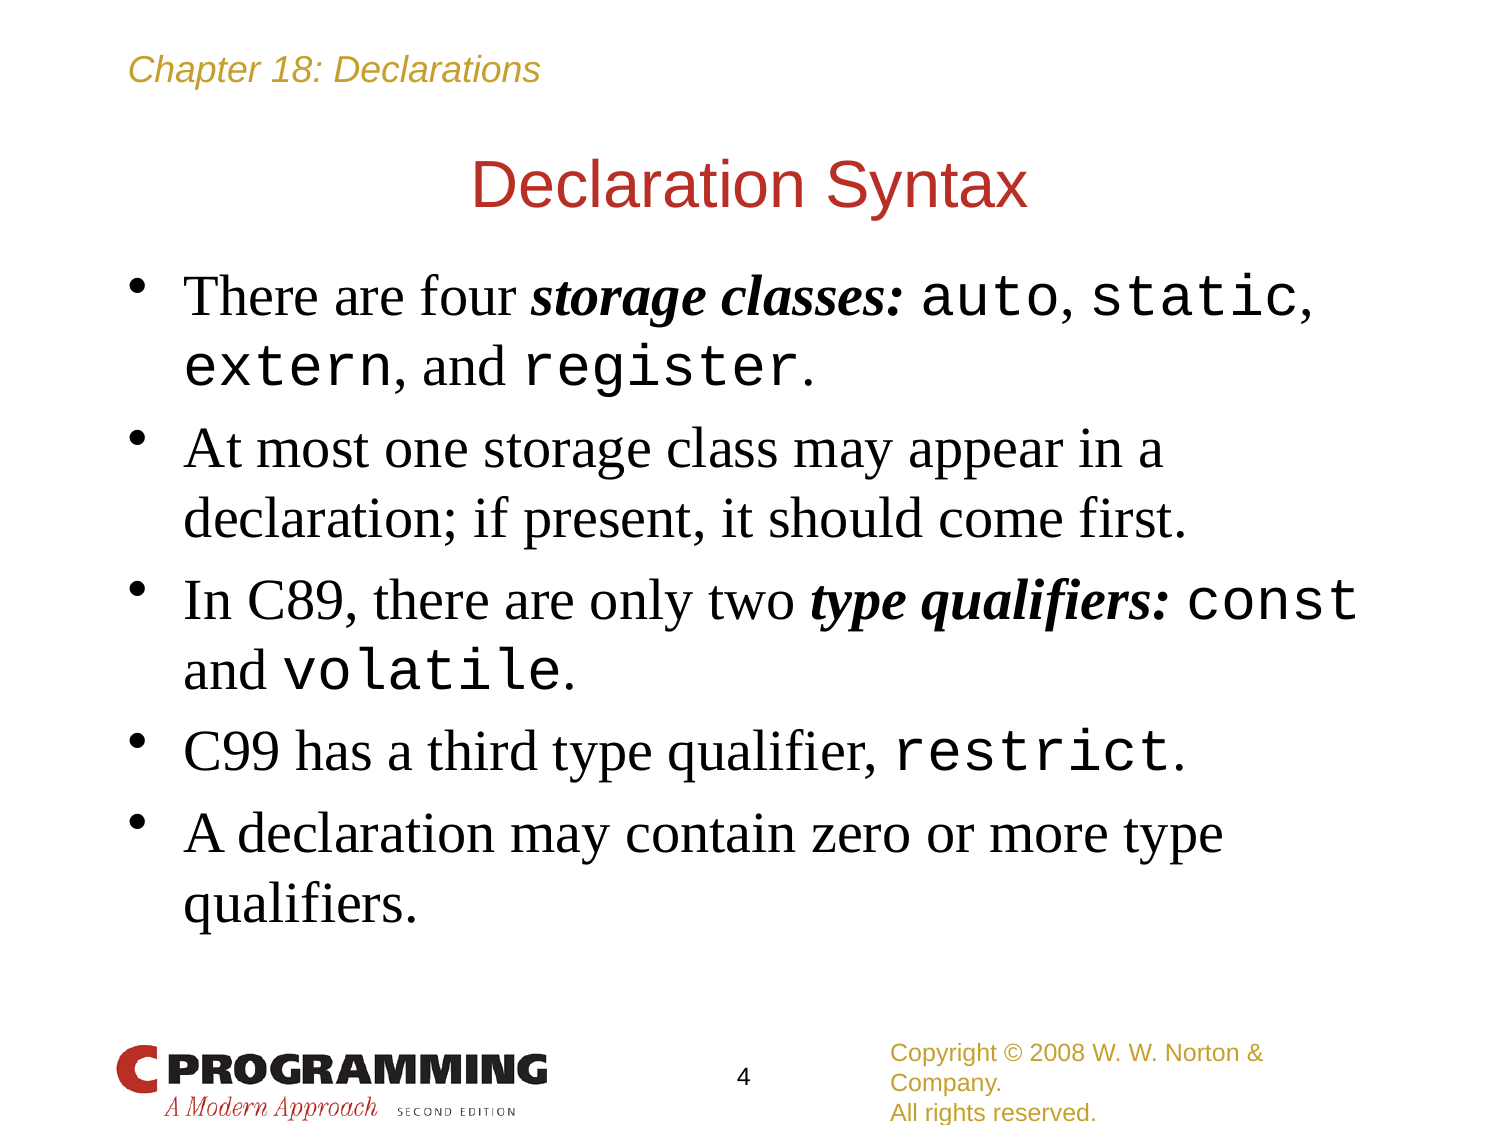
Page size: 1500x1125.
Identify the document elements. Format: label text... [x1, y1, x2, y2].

slide_number 4 [687, 1049, 801, 1101]
picture [112, 1041, 550, 1123]
footer Copyright © 2008 W. W. Norton & Company. All rights reserved. [874, 1043, 1388, 1119]
title Declaration Syntax [112, 125, 1388, 238]
list There are four storage classes: auto, static, extern, and register. At most one storage class may appear in a declaration; if present, it should come first. In C89, there are only two type qualifiers: const and volatile. C99 has a third type qualifier, restrict. A declaration may contain zero or more type qualifiers. [112, 249, 1388, 1038]
